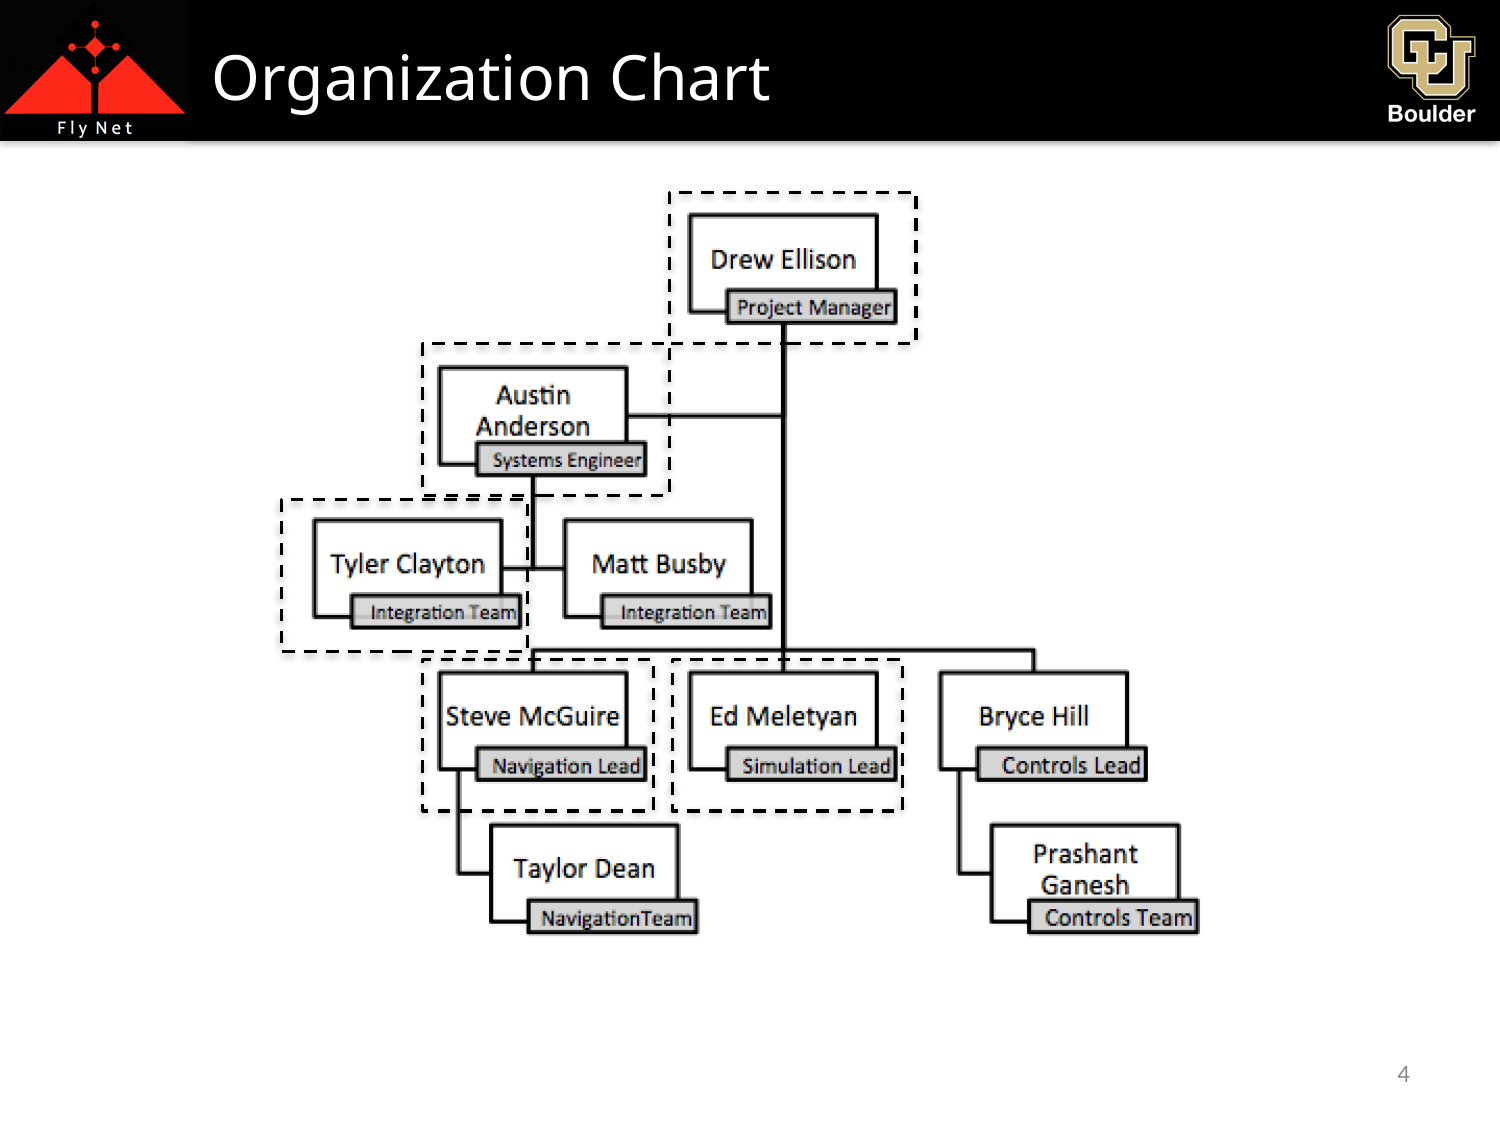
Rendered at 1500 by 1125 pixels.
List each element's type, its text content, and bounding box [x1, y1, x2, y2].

slide_number 4 [1074, 1042, 1425, 1103]
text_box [0, 0, 1500, 139]
picture [268, 175, 1248, 1029]
